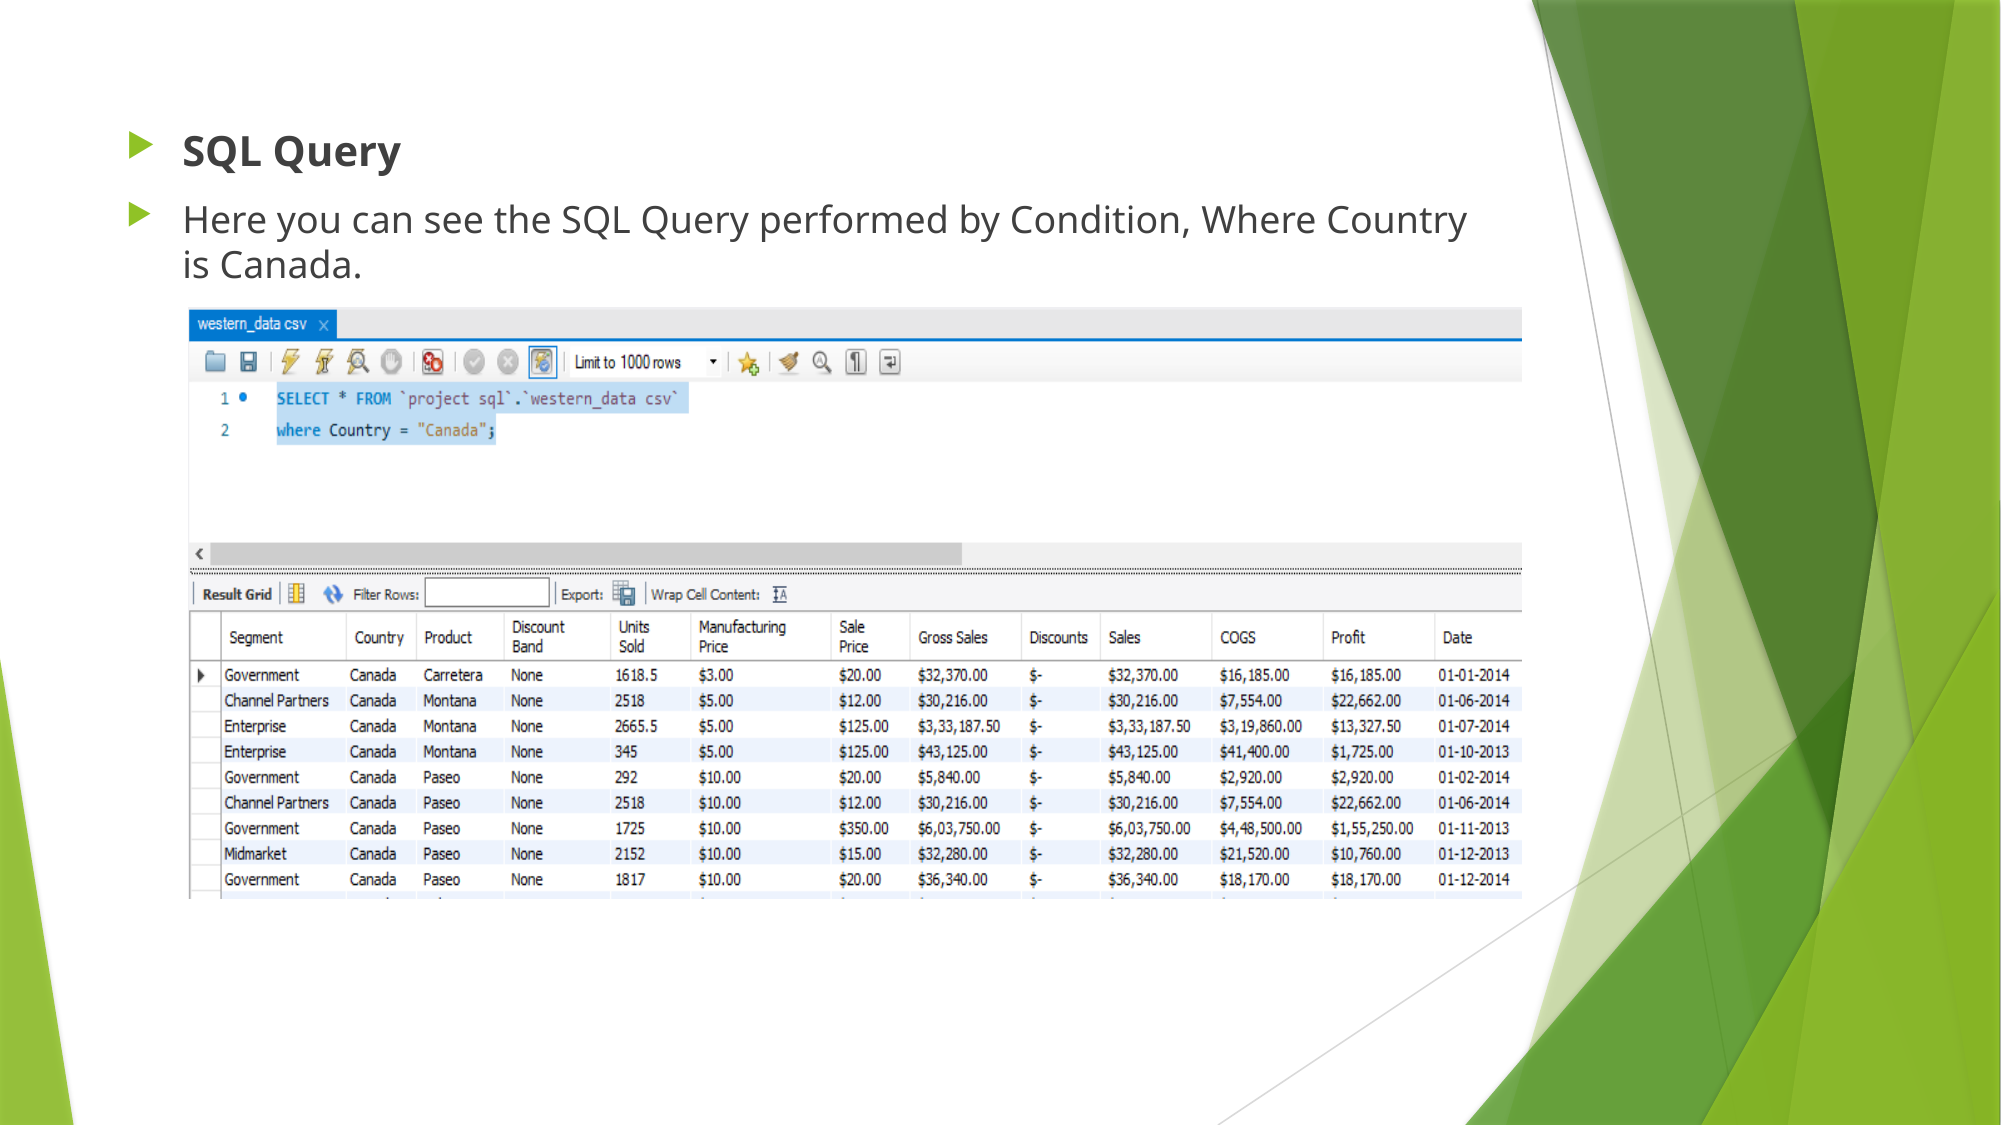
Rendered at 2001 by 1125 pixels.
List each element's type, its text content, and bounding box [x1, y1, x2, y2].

list SQL Query Here you can see the SQL Query performed by Condition, Where Country is Canada. [111, 117, 1522, 991]
picture [188, 307, 1522, 900]
